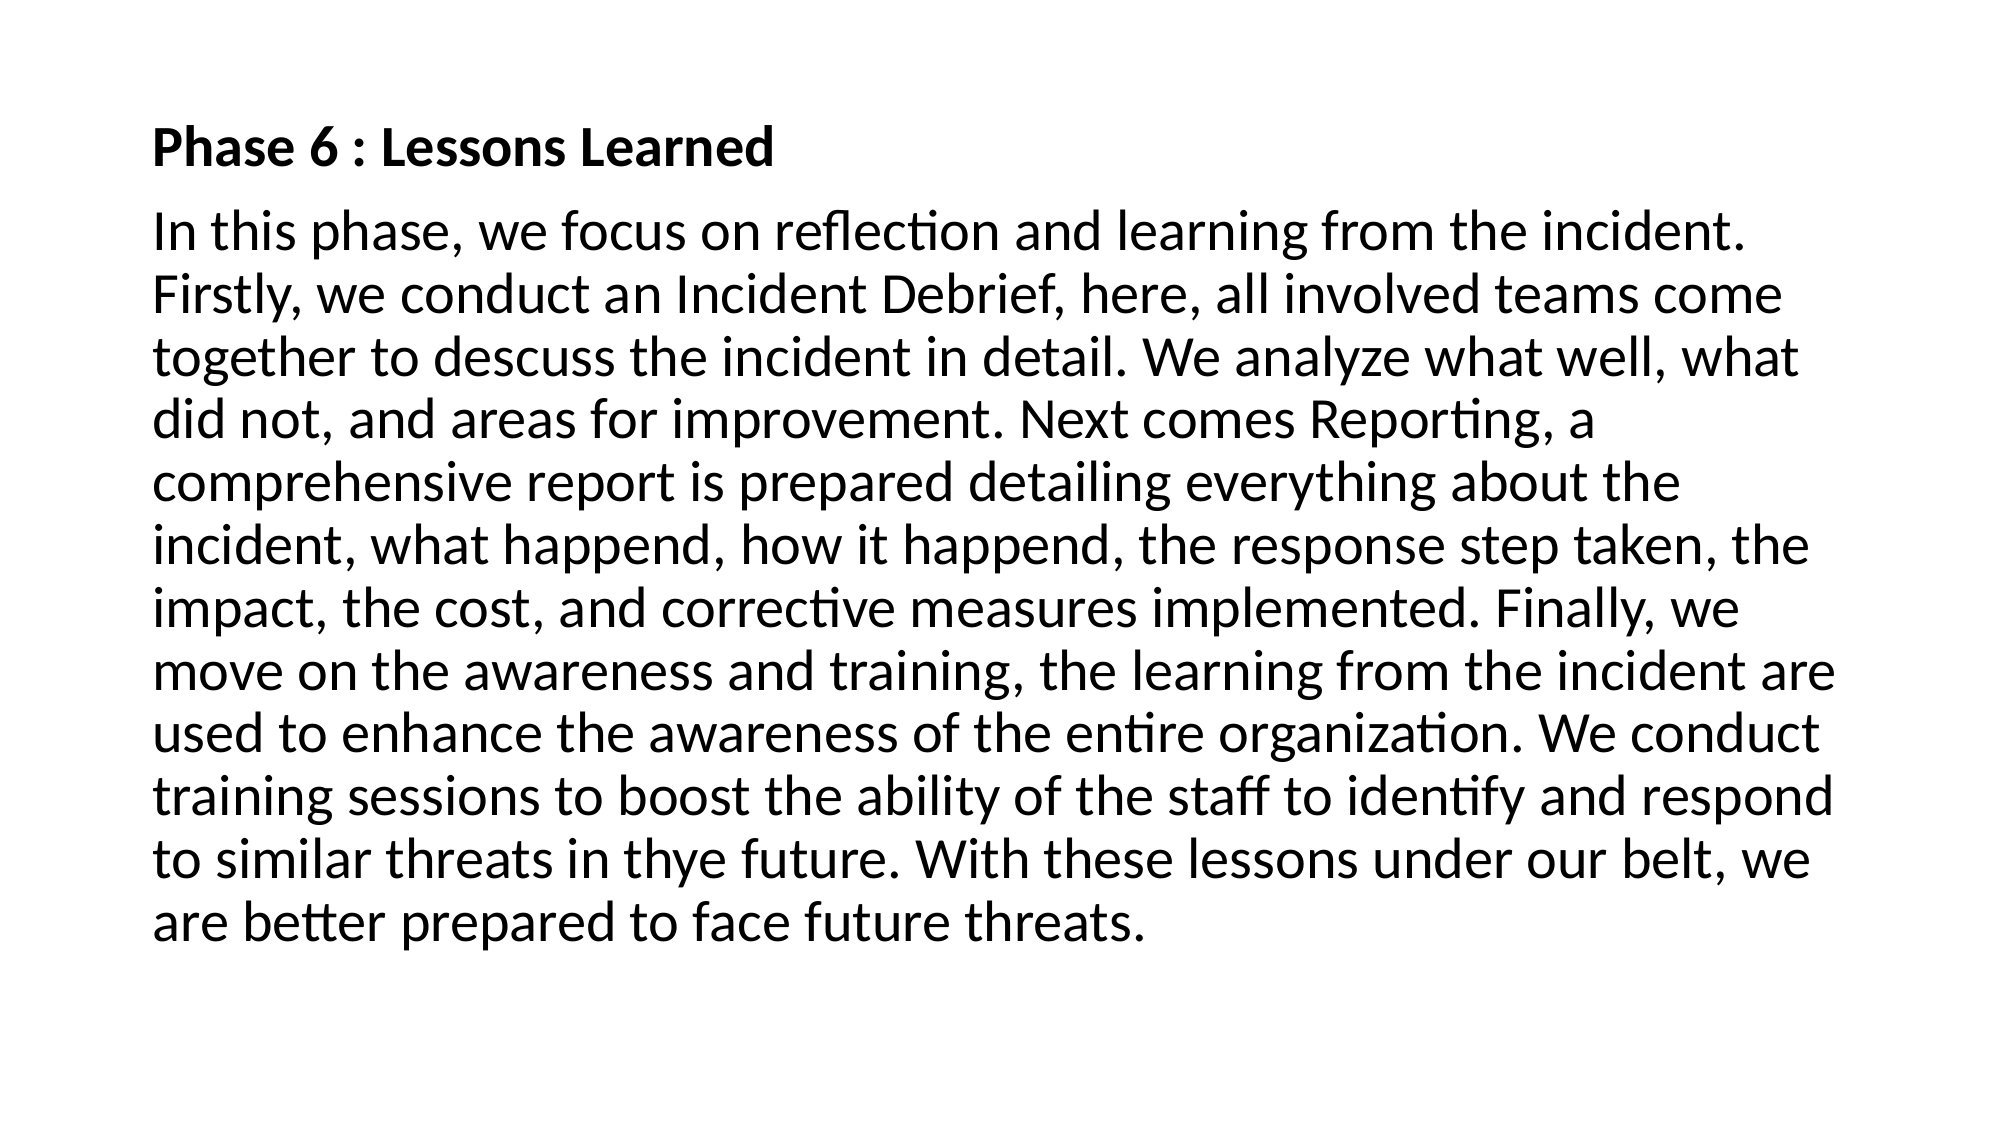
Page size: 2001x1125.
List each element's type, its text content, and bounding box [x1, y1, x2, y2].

list Phase 6 : Lessons Learned In this phase, we focus on reflection and learning from the incident. Firstly, we conduct an Incident Debrief, here, all involved teams come together to descuss the incident in detail. We analyze what well, what did not, and areas for improvement. Next comes Reporting, a comprehensive report is prepared detailing everything about the incident, what happend, how it happend, the response step taken, the impact, the cost, and corrective measures implemented. Finally, we move on the awareness and training, the learning from the incident are used to enhance the awareness of the entire organization. We conduct training sessions to boost the ability of the staff to identify and respond to similar threats in thye future. With these lessons under our belt, we are better prepared to face future threats. [137, 108, 1863, 1014]
